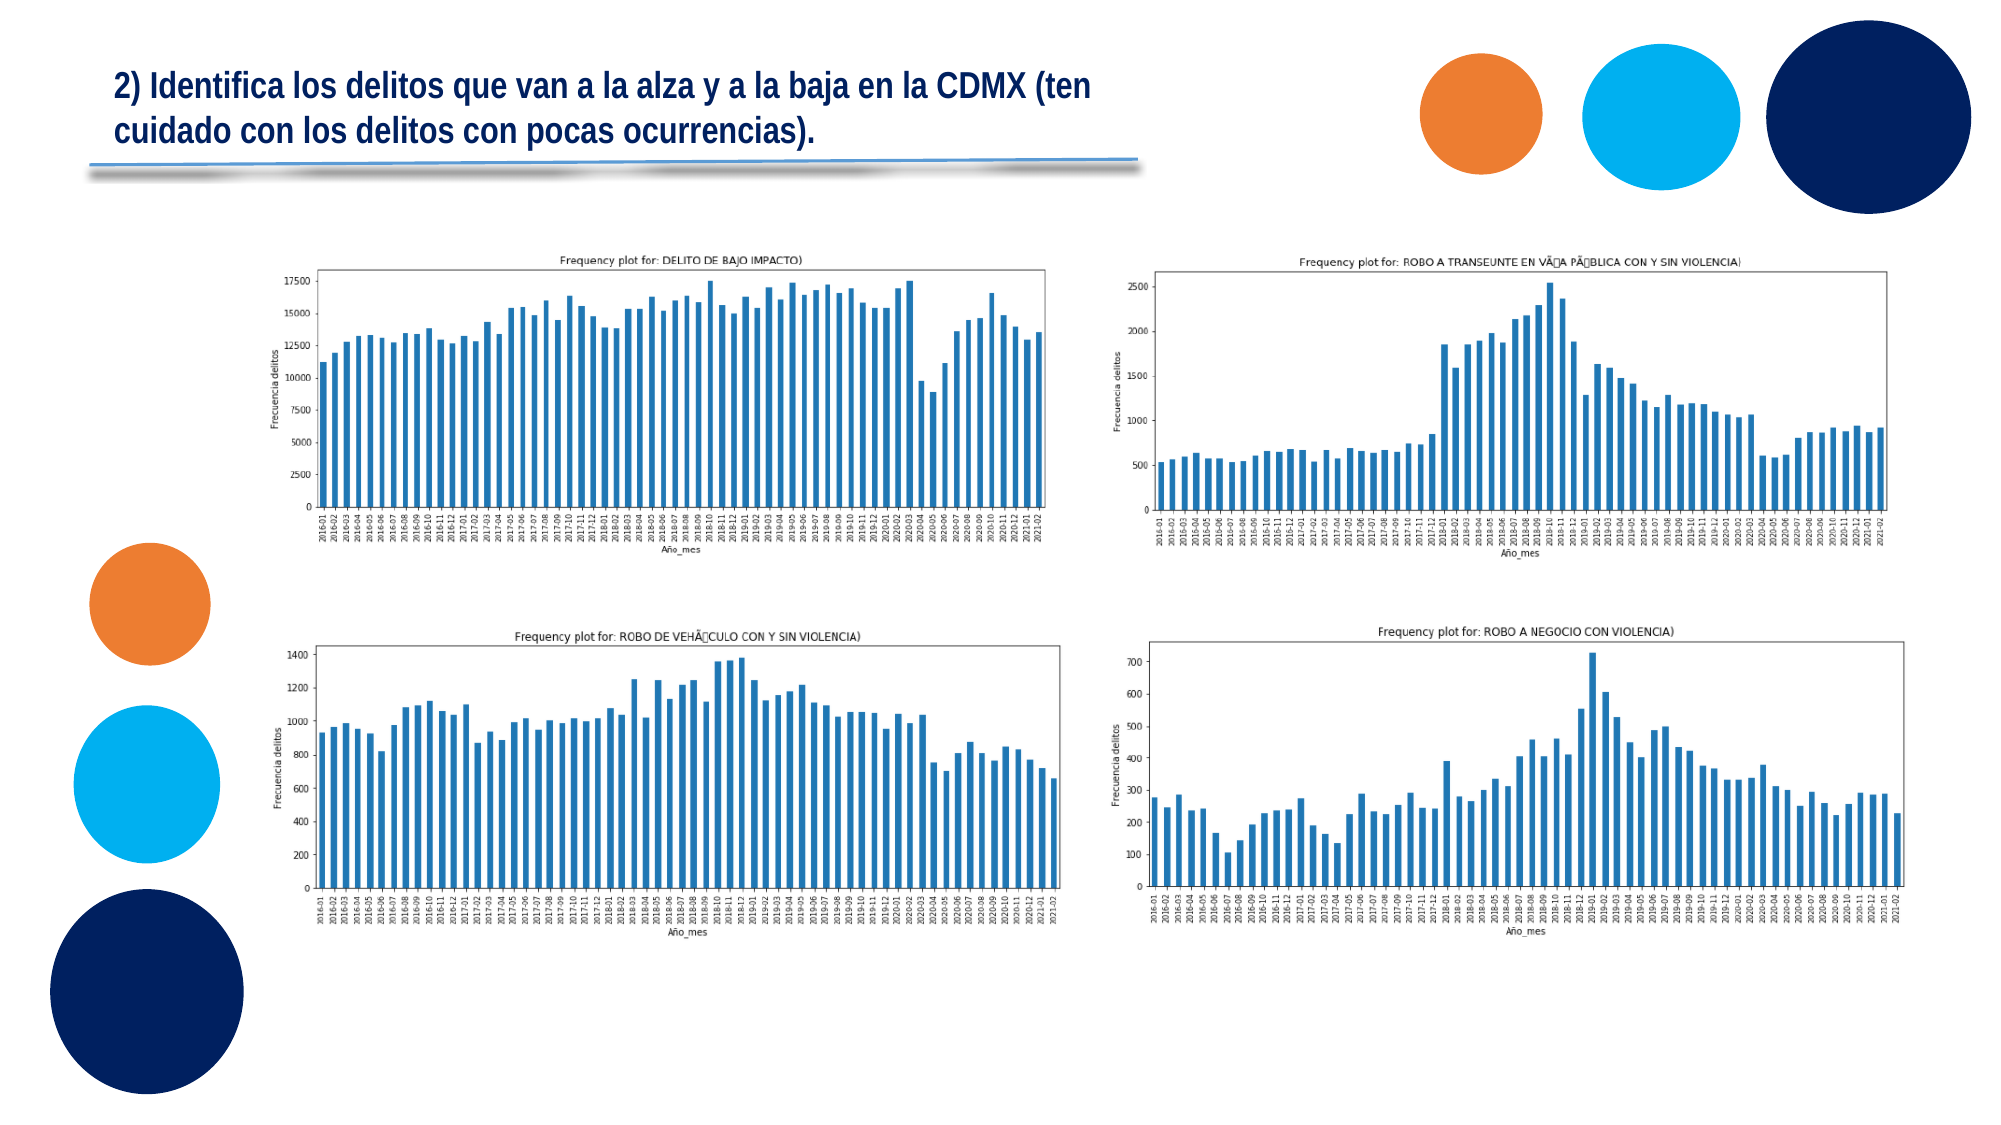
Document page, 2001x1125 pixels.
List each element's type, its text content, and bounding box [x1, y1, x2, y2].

text_box [1418, 52, 1544, 176]
text_box [1765, 19, 1973, 215]
picture [267, 626, 1074, 942]
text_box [89, 159, 1138, 165]
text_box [0, 721, 267, 916]
picture [1105, 626, 1912, 937]
picture [267, 250, 1057, 563]
text_box [1581, 42, 1742, 192]
text_box 2) Identifica los delitos que van a la alza y a la baja en la CDMX (ten cuidado con los delitos con pocas ocurrencias). [99, 53, 1148, 159]
picture [1105, 248, 1891, 561]
